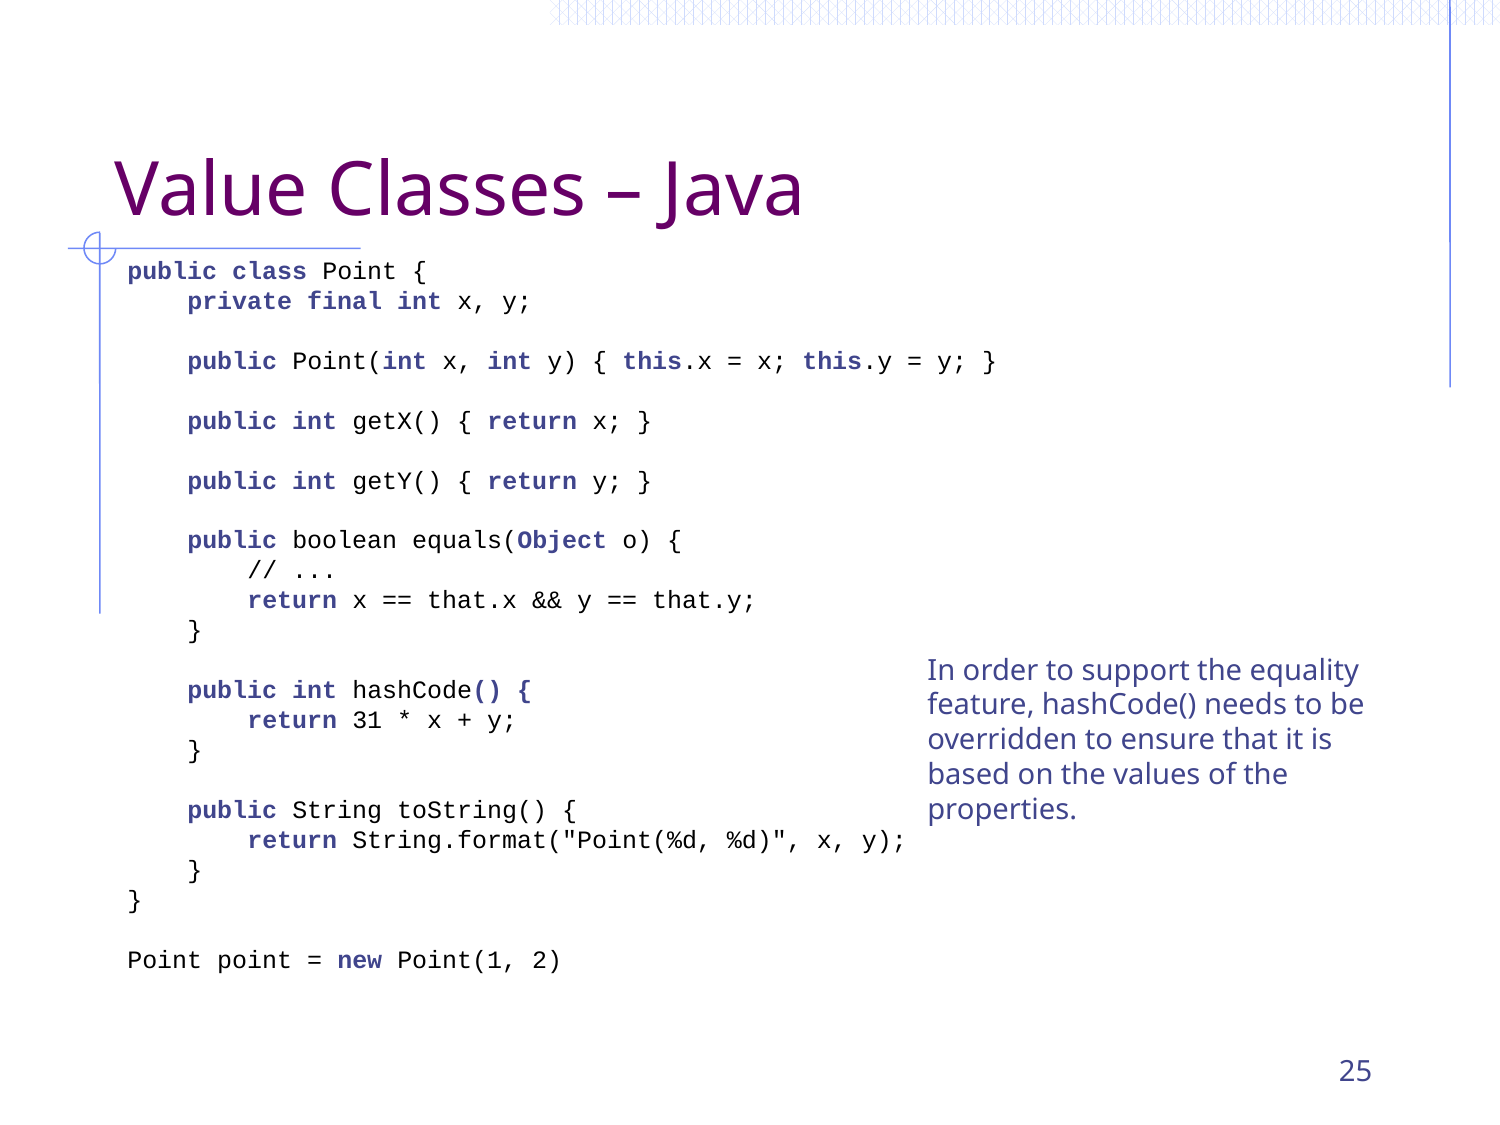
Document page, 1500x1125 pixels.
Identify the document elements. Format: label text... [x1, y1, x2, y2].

text_box public class Point { private final int x, y; public Point(int x, int y) { this.x = x; this.y = y; } public int getX() { return x; } public int getY() { return y; } public boolean equals(Object o) { // ... return x == that.x && y == that.y; } public int hashCode() { return 31 * x + y; } public String toString() { return String.format("Point(%d, %d)", x, y); } } Point point = new Point(1, 2) [112, 247, 1425, 981]
slide_number 25 [1074, 1025, 1388, 1100]
text_box In order to support the equality feature, hashCode() needs to be overridden to ensure that it is based on the values of the properties. [912, 643, 1438, 833]
title Value Classes – Java [99, 50, 1375, 238]
